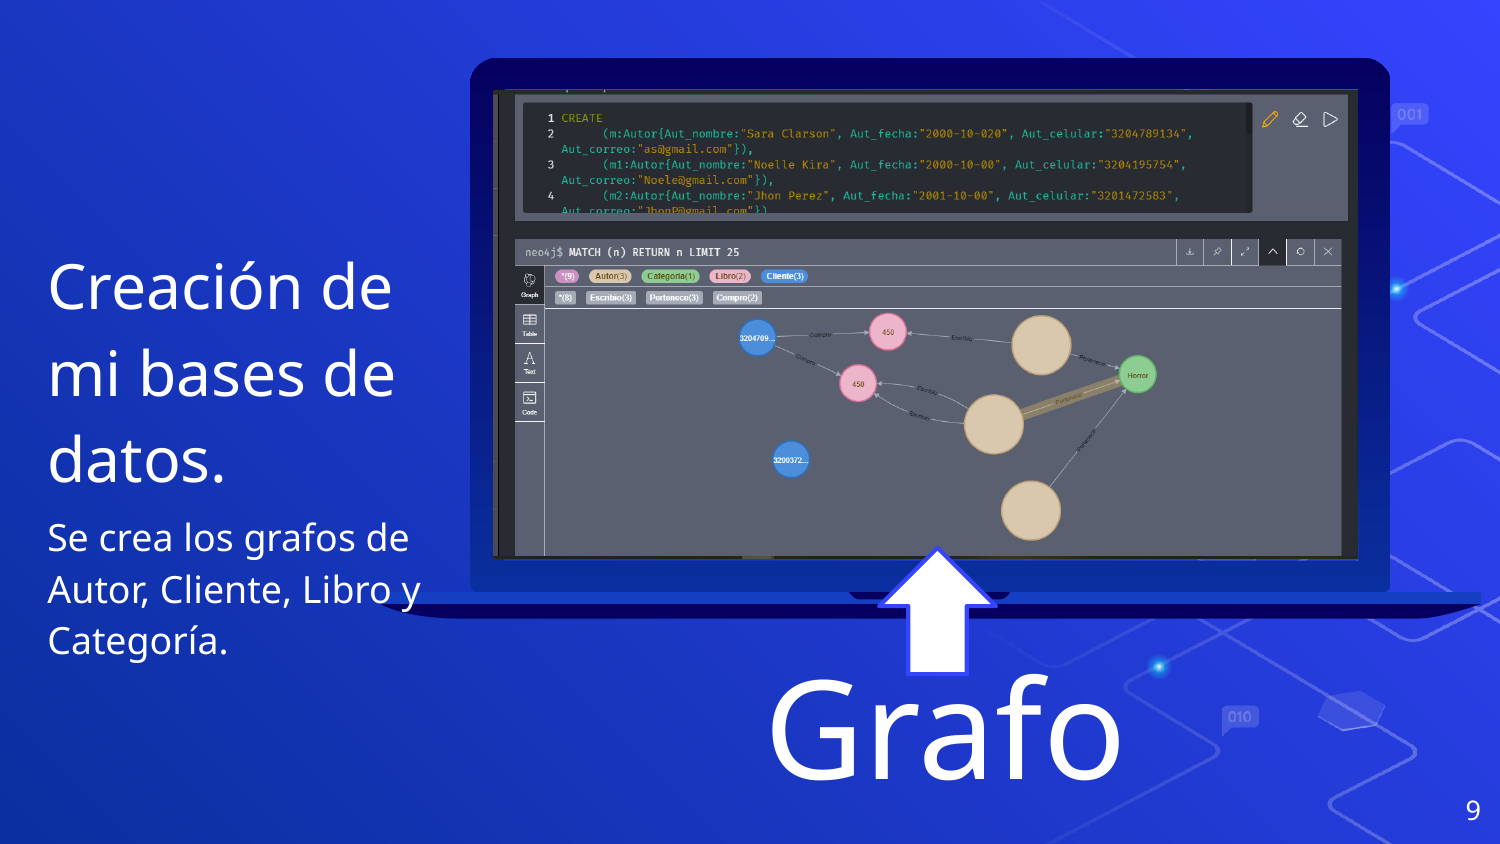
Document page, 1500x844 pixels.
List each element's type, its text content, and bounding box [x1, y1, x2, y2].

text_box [379, 57, 1482, 619]
list Creación de mi bases de datos. Se crea los grafos de Autor, Cliente, Libro y Categoría. [47, 224, 464, 675]
picture [0, 0, 1500, 844]
text_box [906, 628, 969, 677]
text_box Grafo [749, 634, 1223, 815]
slide_number 9 [1391, 779, 1482, 844]
